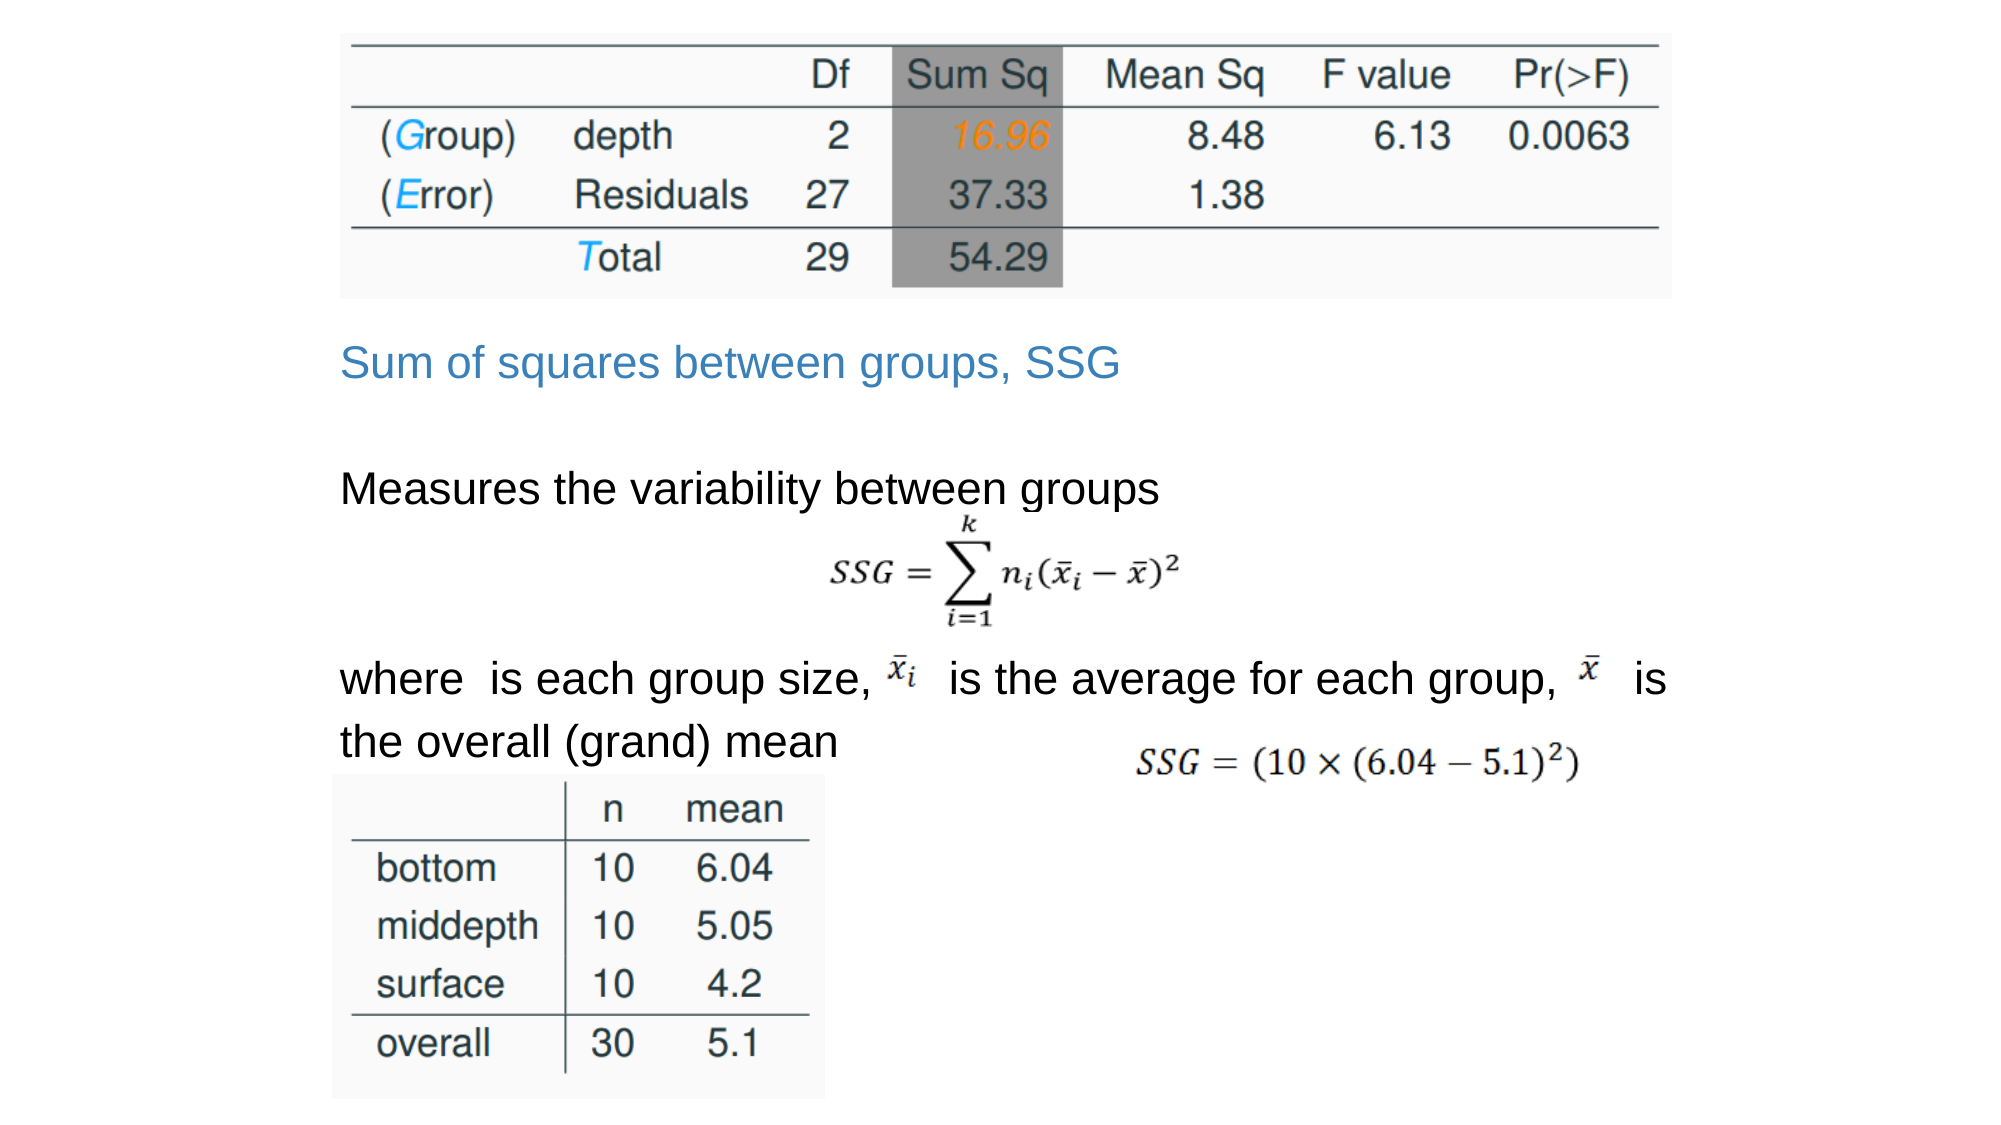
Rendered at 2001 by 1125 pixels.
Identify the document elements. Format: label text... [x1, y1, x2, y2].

picture [340, 33, 1672, 299]
picture [332, 774, 826, 1099]
picture [1123, 738, 1587, 789]
picture [869, 634, 948, 698]
picture [1559, 635, 1633, 697]
picture [824, 512, 1188, 627]
text_box Sum of squares between groups, SSG Measures the variability between groups where is each group size, is the average for each group, is the overall (grand) mean [324, 309, 1727, 904]
